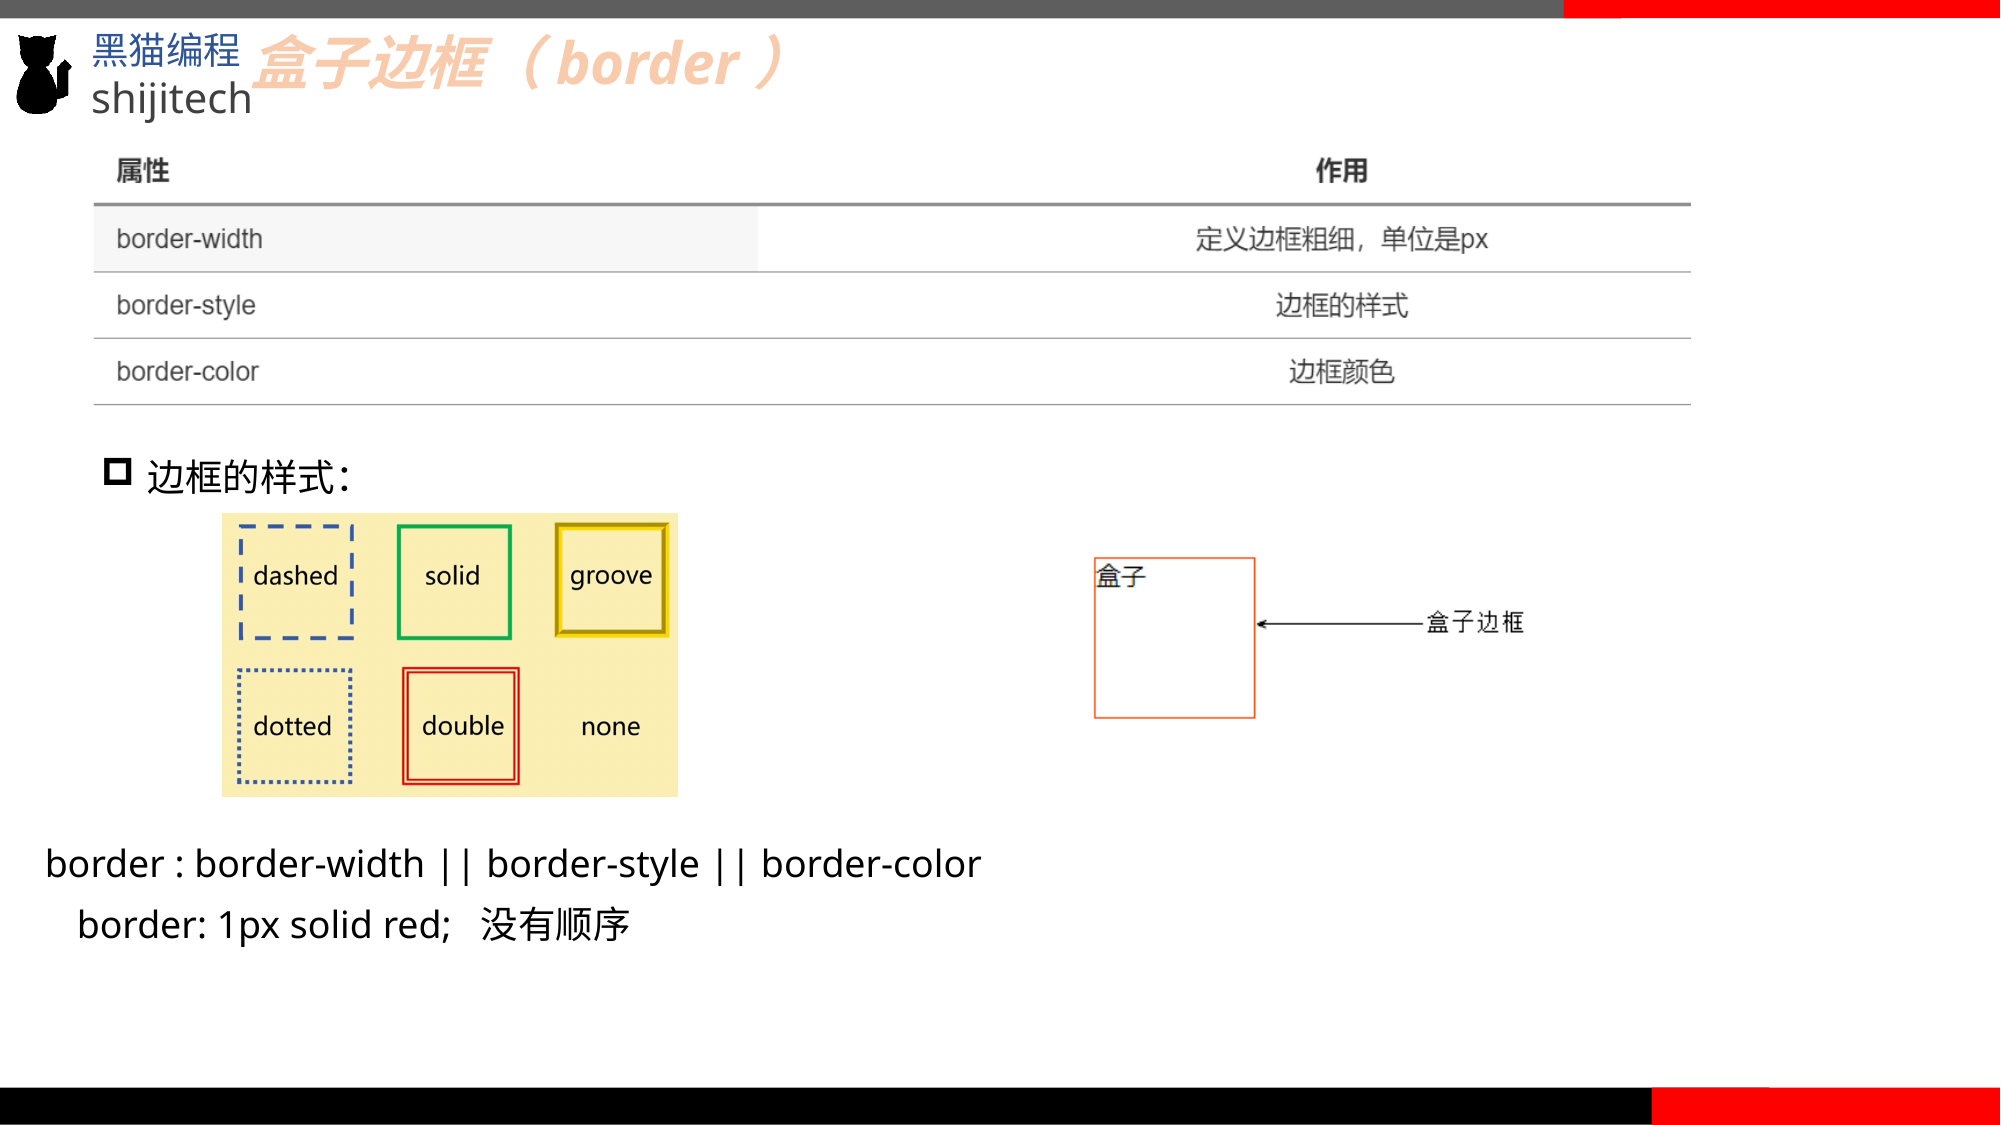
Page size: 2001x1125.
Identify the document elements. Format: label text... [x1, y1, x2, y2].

text_box border: 1px solid red; 没有顺序 [52, 893, 654, 954]
text_box 边框的样式： [86, 446, 1087, 506]
picture [1002, 487, 1594, 824]
picture [73, 140, 1691, 432]
text_box border : border-width || border-style || border-color [30, 833, 1008, 893]
picture [222, 513, 678, 797]
picture [5, 35, 83, 114]
text_box 盒子边框（border） [235, 18, 827, 104]
